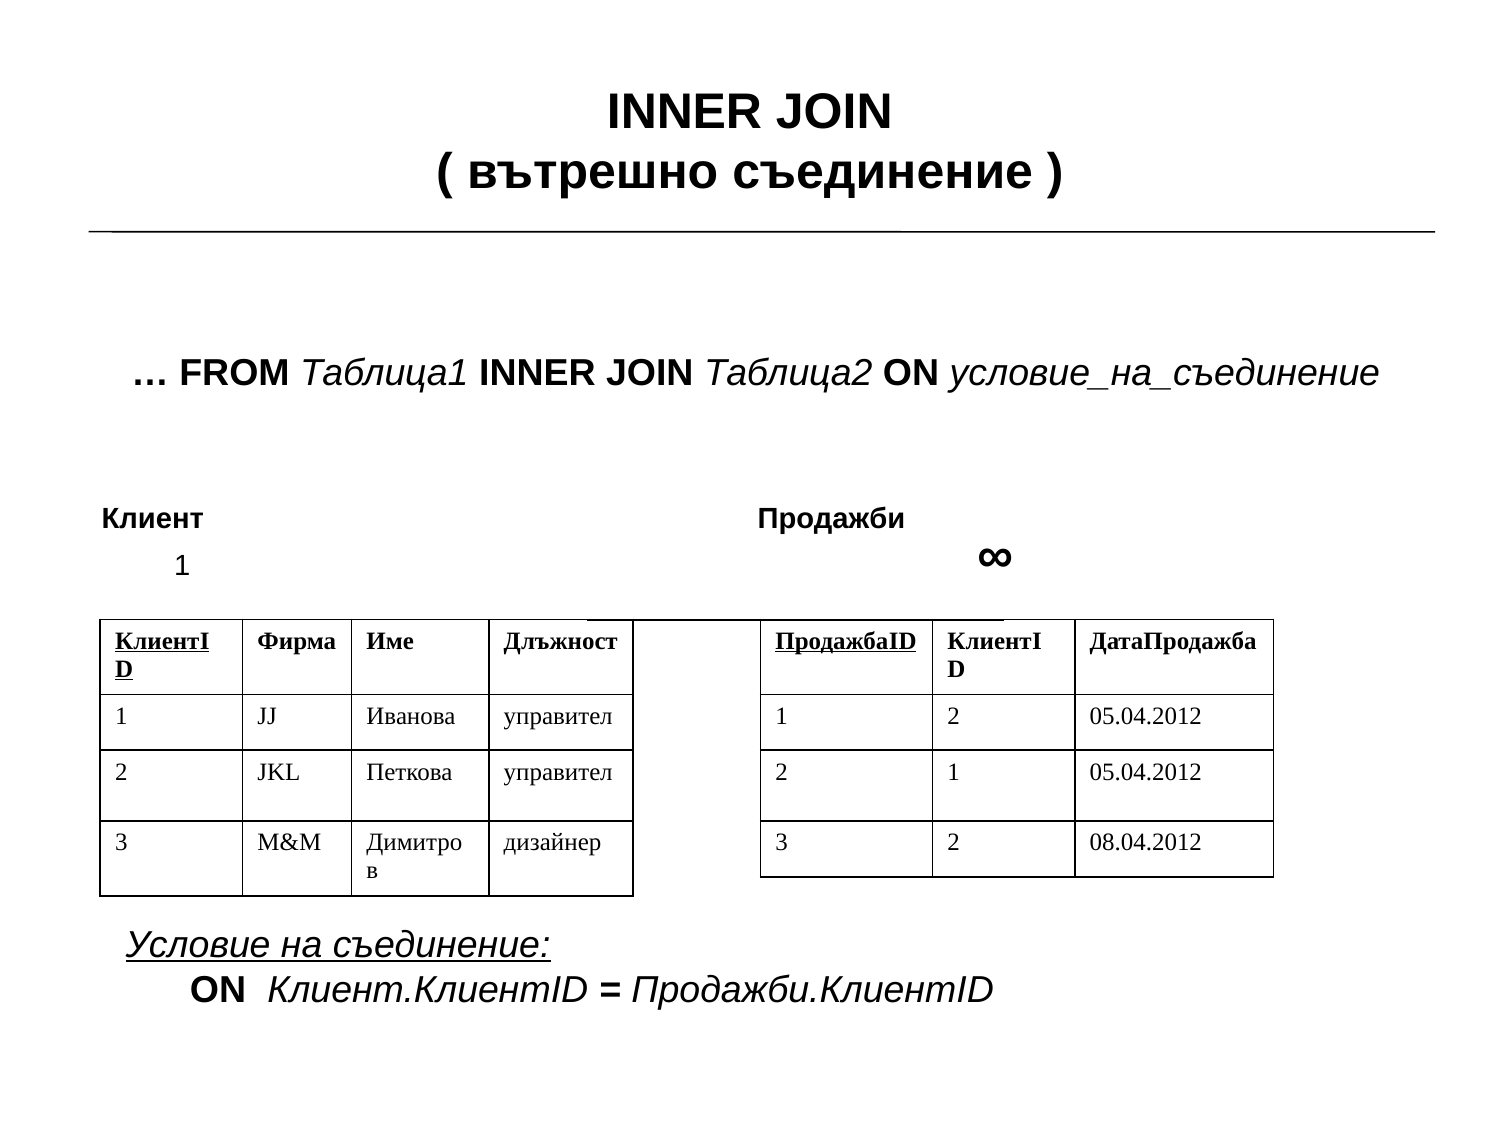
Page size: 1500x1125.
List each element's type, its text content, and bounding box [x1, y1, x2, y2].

table_cell Иванова [352, 695, 488, 749]
table_cell 2 [101, 751, 242, 820]
text_box Клиент [86, 491, 219, 542]
table_cell управител [588, 751, 632, 820]
table_cell JKL [243, 751, 351, 820]
text_box Условие на съединение: ON Клиент.КлиентID = Продажби.КлиентID [588, 912, 1412, 1018]
table_cell 2 [933, 822, 1074, 876]
table_header Фирма [243, 620, 351, 694]
table_header ПродажбаID [761, 621, 932, 694]
text_box ∞ [962, 515, 1034, 591]
table_header КлиентID [101, 620, 242, 694]
table_cell управител [490, 751, 587, 820]
table_cell 1 [101, 695, 242, 749]
table_cell 05.04.2012 [1076, 751, 1273, 820]
text_box Продажби [742, 491, 921, 542]
table_header КлиентID [933, 620, 1074, 694]
table_cell Петкова [352, 751, 488, 820]
table_header ДатаПродажба [1076, 620, 1273, 694]
table_cell управител [490, 695, 587, 749]
table_cell 2 [933, 695, 1074, 749]
table_cell 05.04.2012 [1076, 695, 1273, 749]
table_cell 1 [933, 751, 1074, 820]
table_header Длъжност [490, 620, 587, 694]
text_box … FROM Таблица1 INNER JOIN Таблица2 ON условие_на_съединение [100, 296, 587, 401]
title INNER JOIN ( вътрешно съединение ) [75, 45, 1425, 233]
table_cell 3 [101, 822, 242, 895]
text_box … FROM Таблица1 INNER JOIN Таблица2 ON условие_на_съединение [588, 296, 1412, 401]
table_cell 2 [761, 751, 932, 820]
table_cell Димитров [352, 822, 488, 895]
table_cell 08.04.2012 [1076, 822, 1273, 876]
table_cell M&M [243, 822, 351, 895]
table_cell управител [588, 695, 632, 749]
table_cell JJ [243, 695, 351, 749]
table_header Име [352, 620, 488, 694]
table_cell 1 [761, 695, 932, 749]
text_box Условие на съединение: ON Клиент.КлиентID = Продажби.КлиентID [100, 912, 587, 1018]
table_cell 3 [761, 822, 932, 876]
table_cell дизайнер [588, 822, 632, 895]
table_cell дизайнер [490, 822, 587, 895]
text_box 1 [159, 538, 207, 589]
table_header Длъжност [588, 621, 632, 694]
